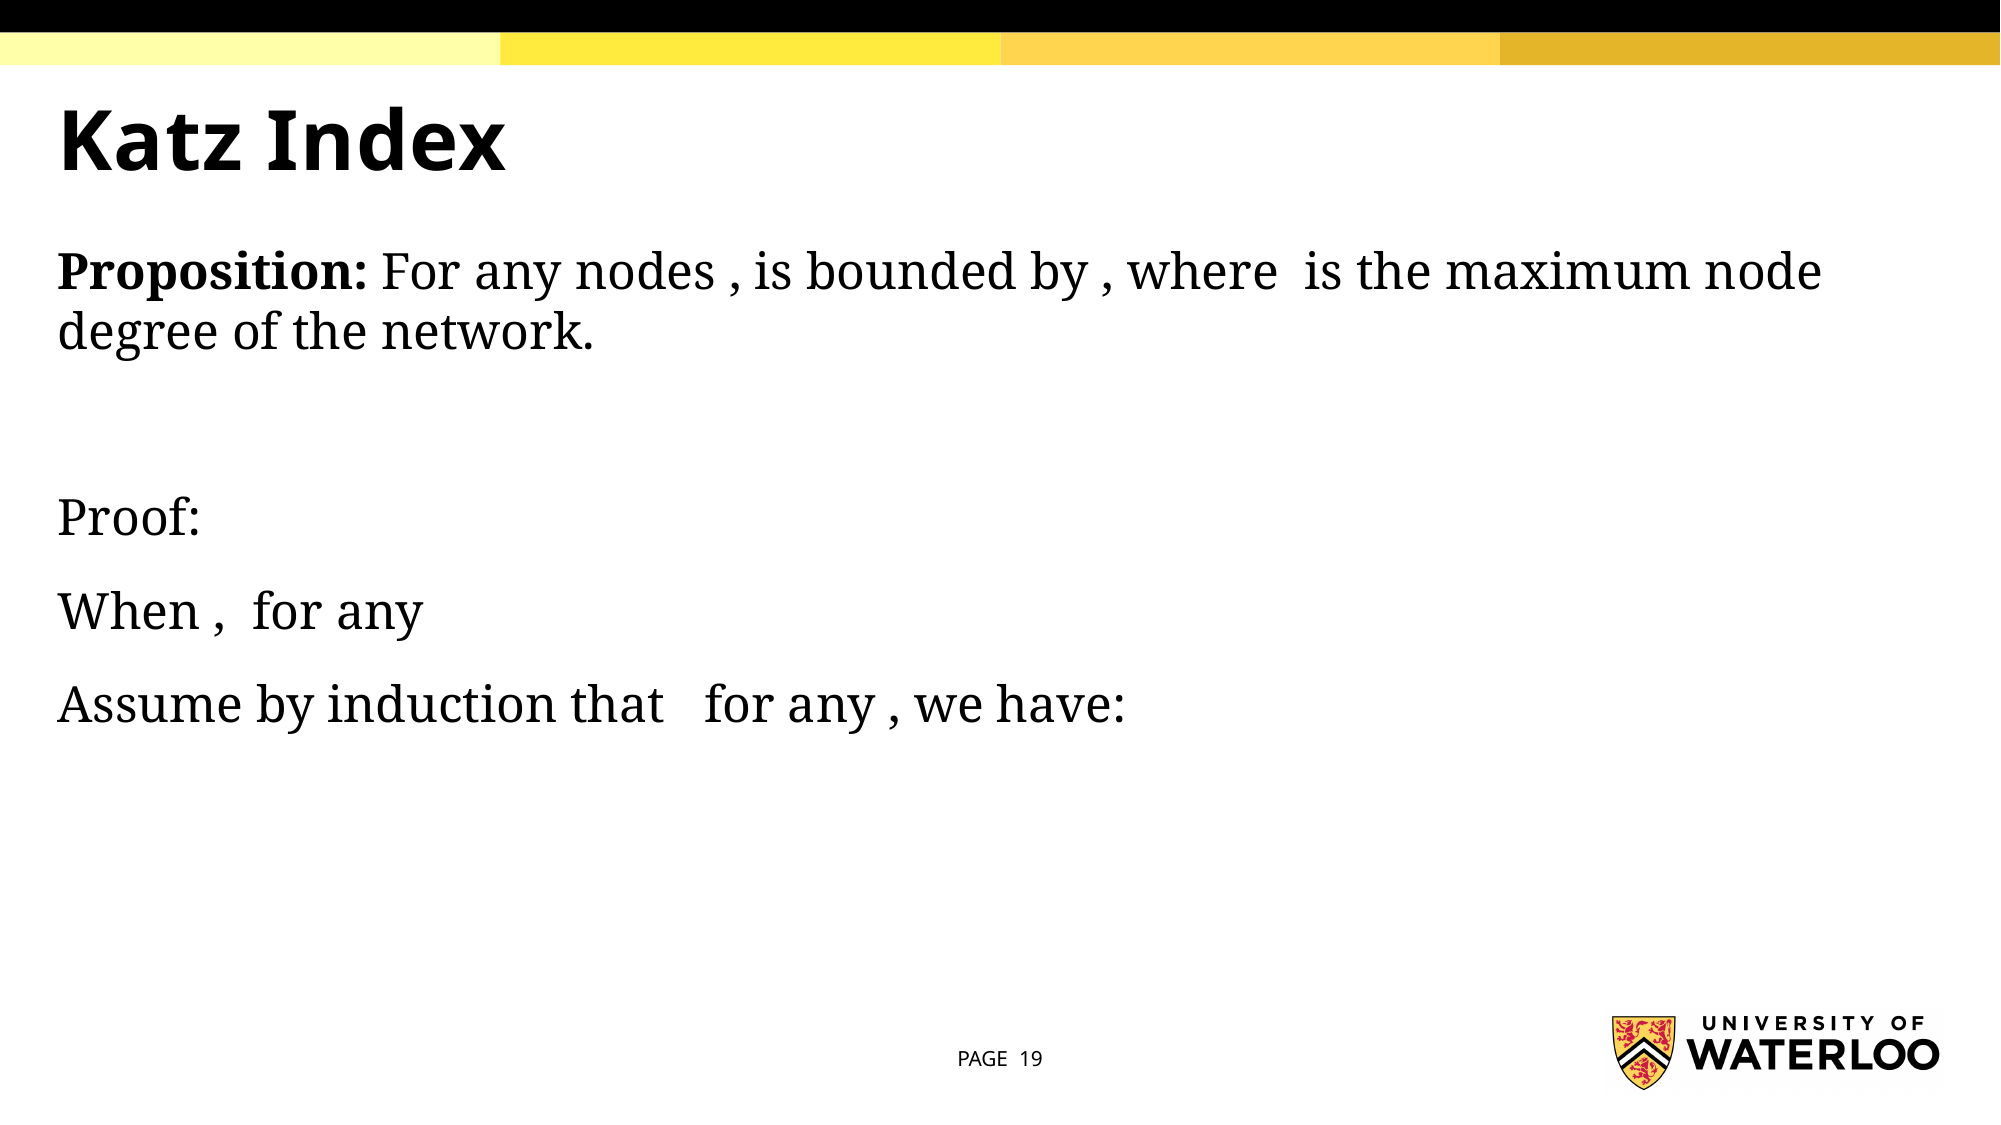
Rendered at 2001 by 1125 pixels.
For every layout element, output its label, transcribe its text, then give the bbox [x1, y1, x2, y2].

slide_number PAGE 19 [916, 1039, 1084, 1081]
title Katz Index [42, 71, 1941, 219]
picture [1606, 1008, 1945, 1095]
